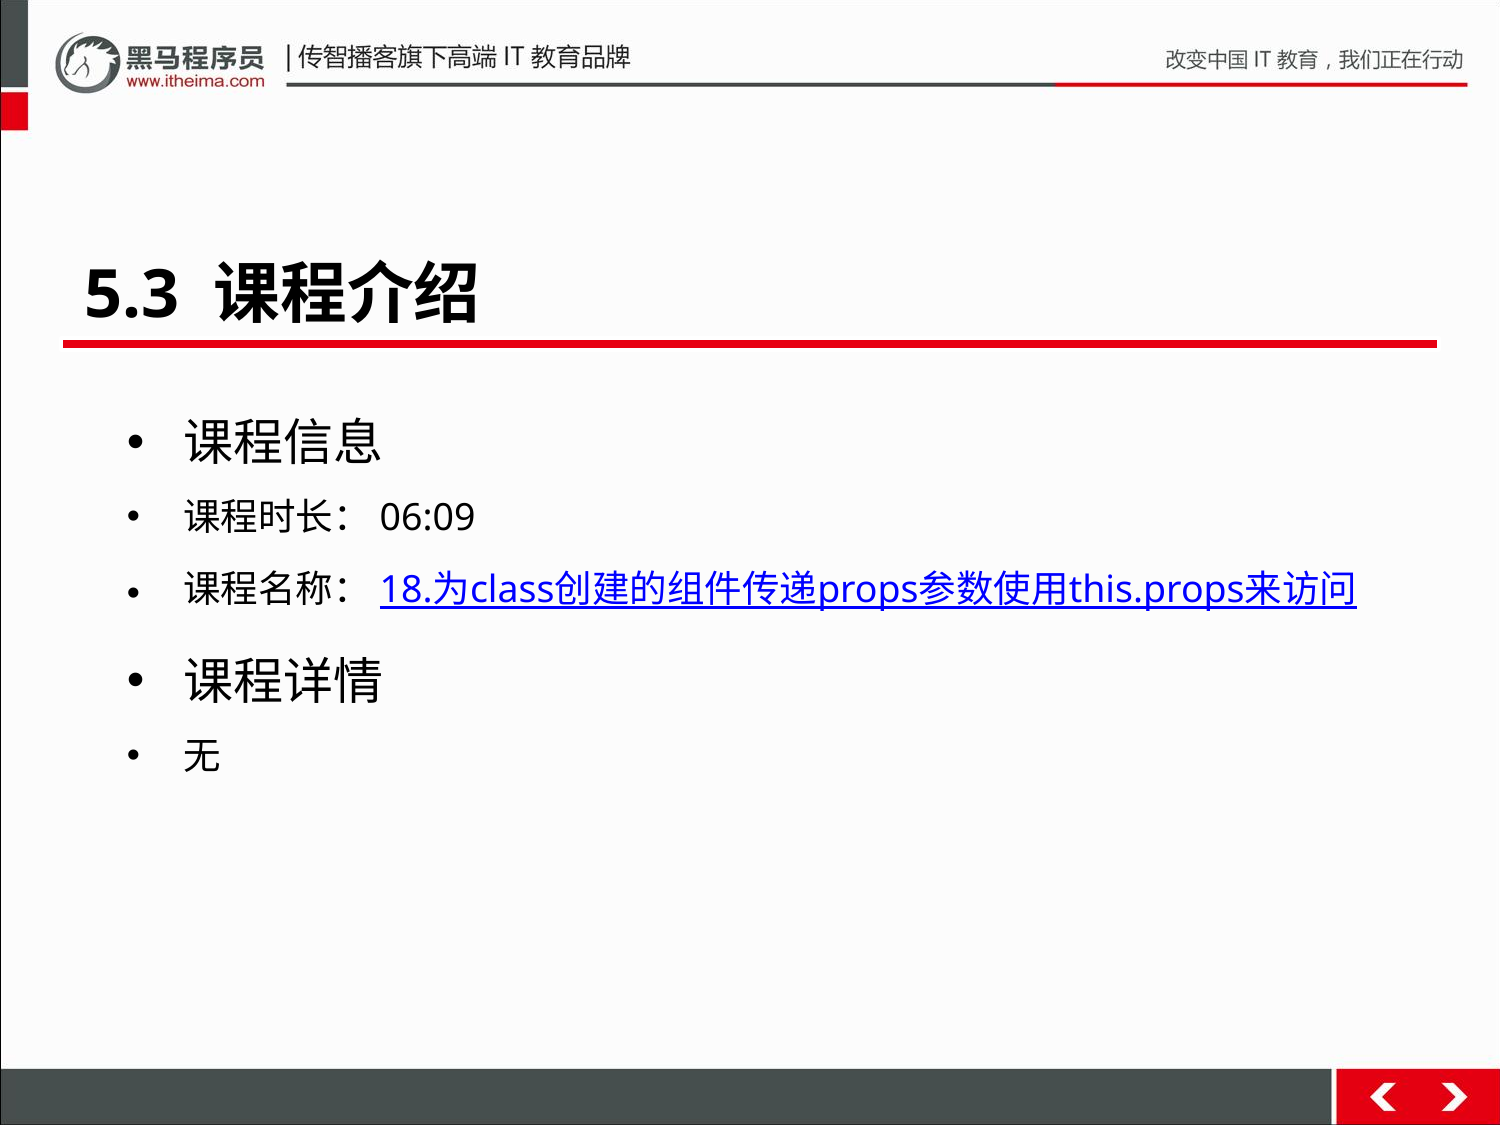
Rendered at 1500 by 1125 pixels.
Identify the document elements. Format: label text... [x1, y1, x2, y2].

picture [0, 0, 1500, 1125]
text_box 课程信息 课程时长：06:09 课程名称：18.为class创建的组件传递props参数使用this.props来访问 课程详情 无 [112, 373, 1435, 785]
text_box 5.3 课程介绍 [70, 243, 1382, 339]
